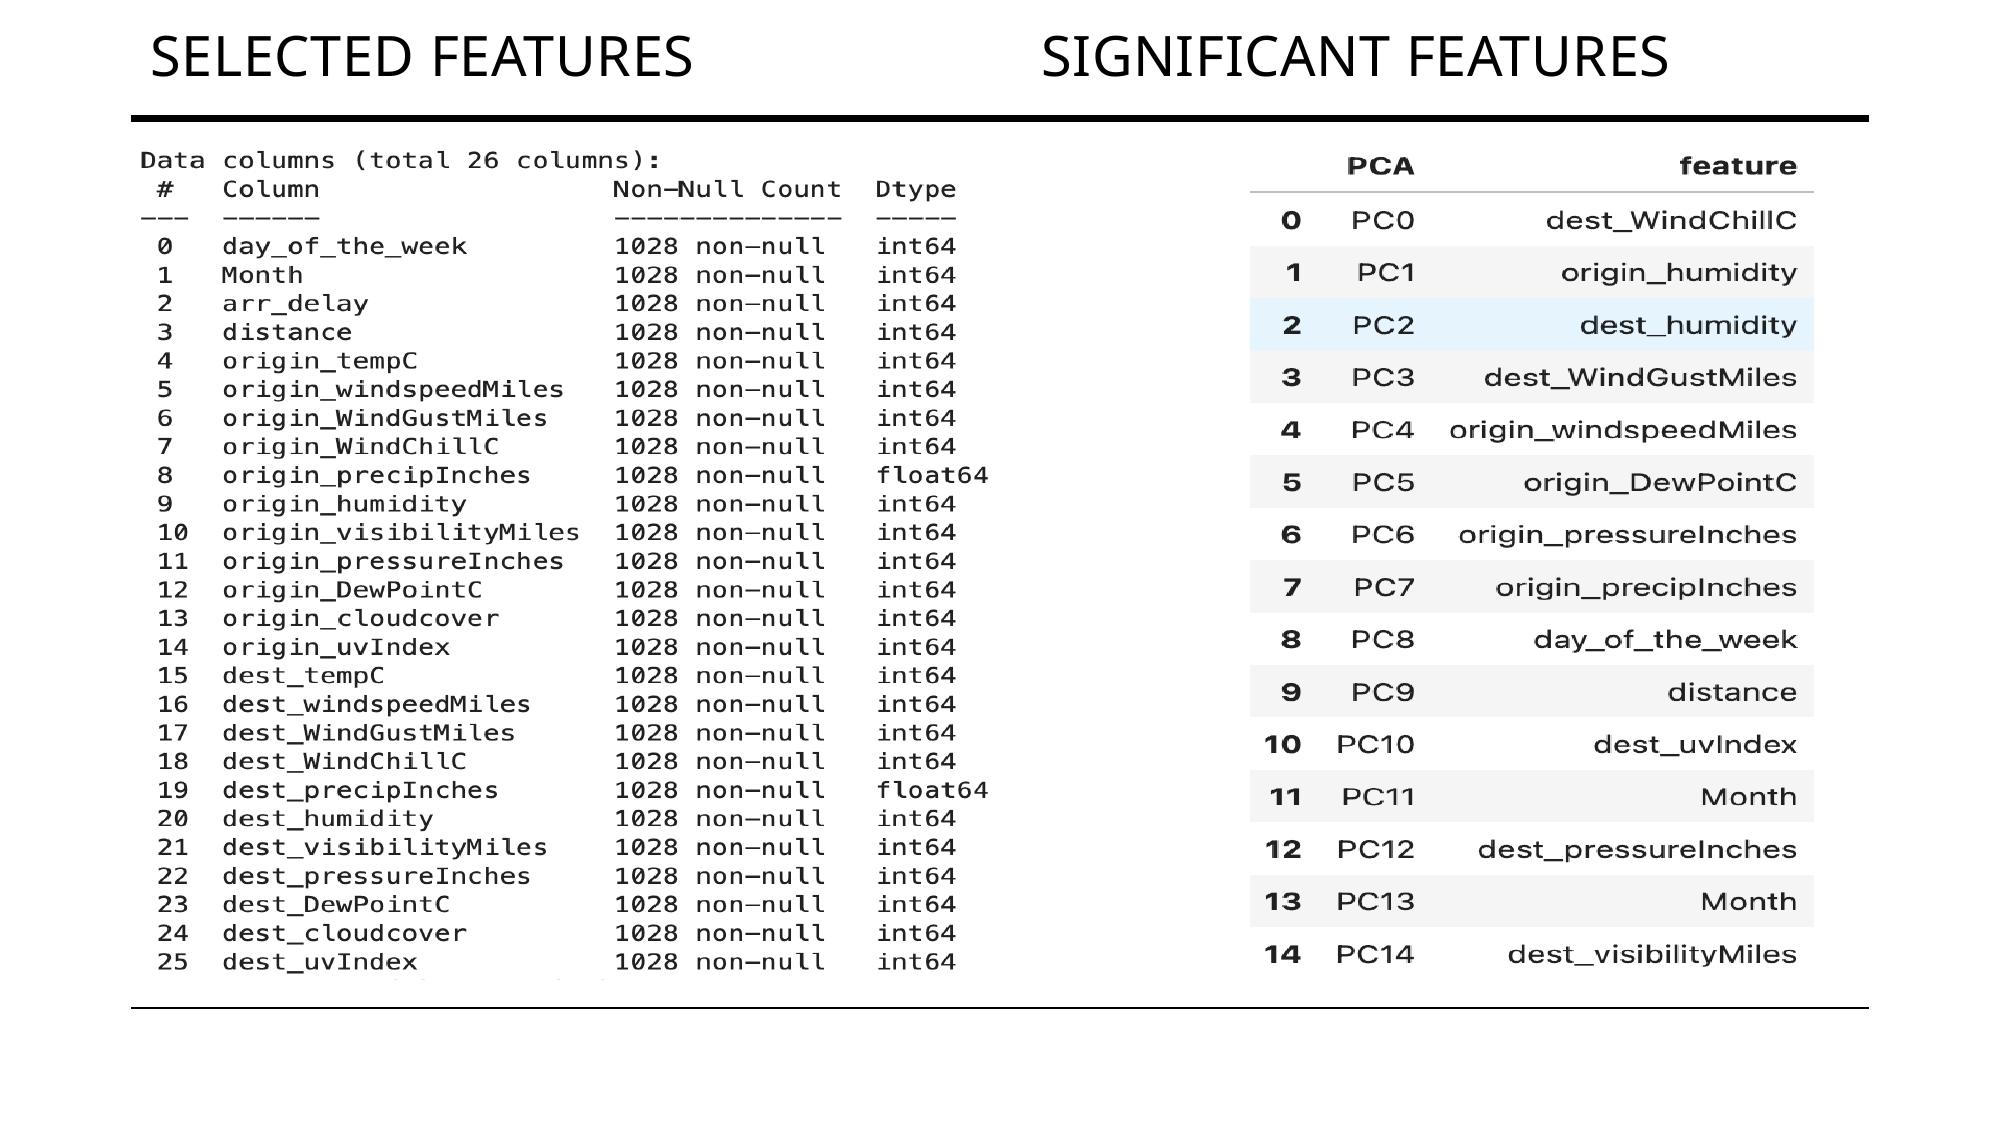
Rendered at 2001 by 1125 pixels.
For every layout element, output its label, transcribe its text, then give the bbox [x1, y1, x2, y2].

picture [120, 145, 1021, 980]
picture [1250, 145, 1850, 980]
title selected features significant features [120, 13, 2000, 112]
